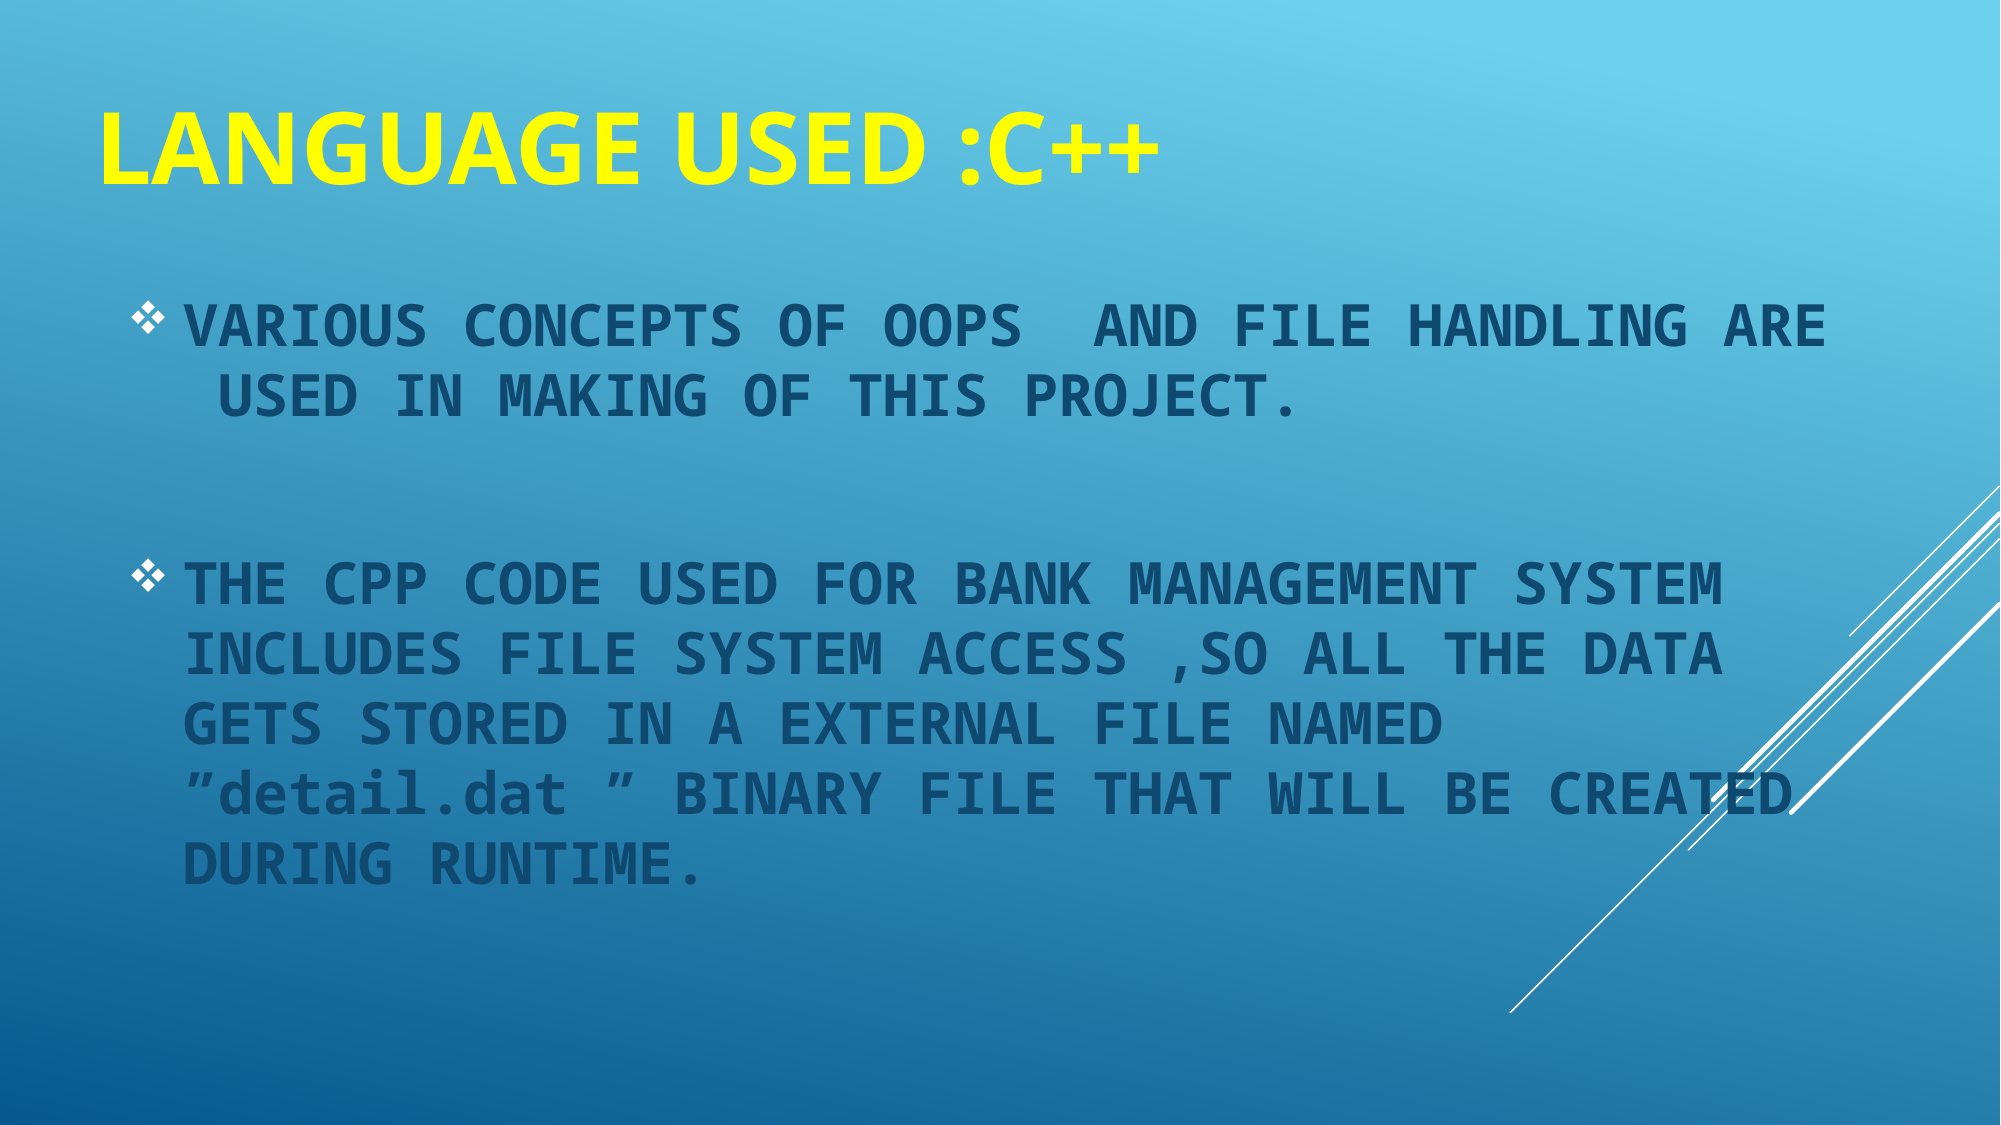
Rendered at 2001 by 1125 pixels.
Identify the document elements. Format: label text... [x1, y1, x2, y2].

list VARIOUS CONCEPTS OF OOPS AND FILE HANDLING ARE USED IN MAKING OF THIS PROJECT. THE CPP CODE USED FOR BANK MANAGEMENT SYSTEM INCLUDES FILE SYSTEM ACCESS ,SO ALL THE DATA GETS STORED IN A EXTERNAL FILE NAMED ”detail.dat ” BINARY FILE THAT WILL BE CREATED DURING RUNTIME. [112, 280, 1867, 919]
title LANGUAGE USED :C++ [79, 70, 1480, 213]
